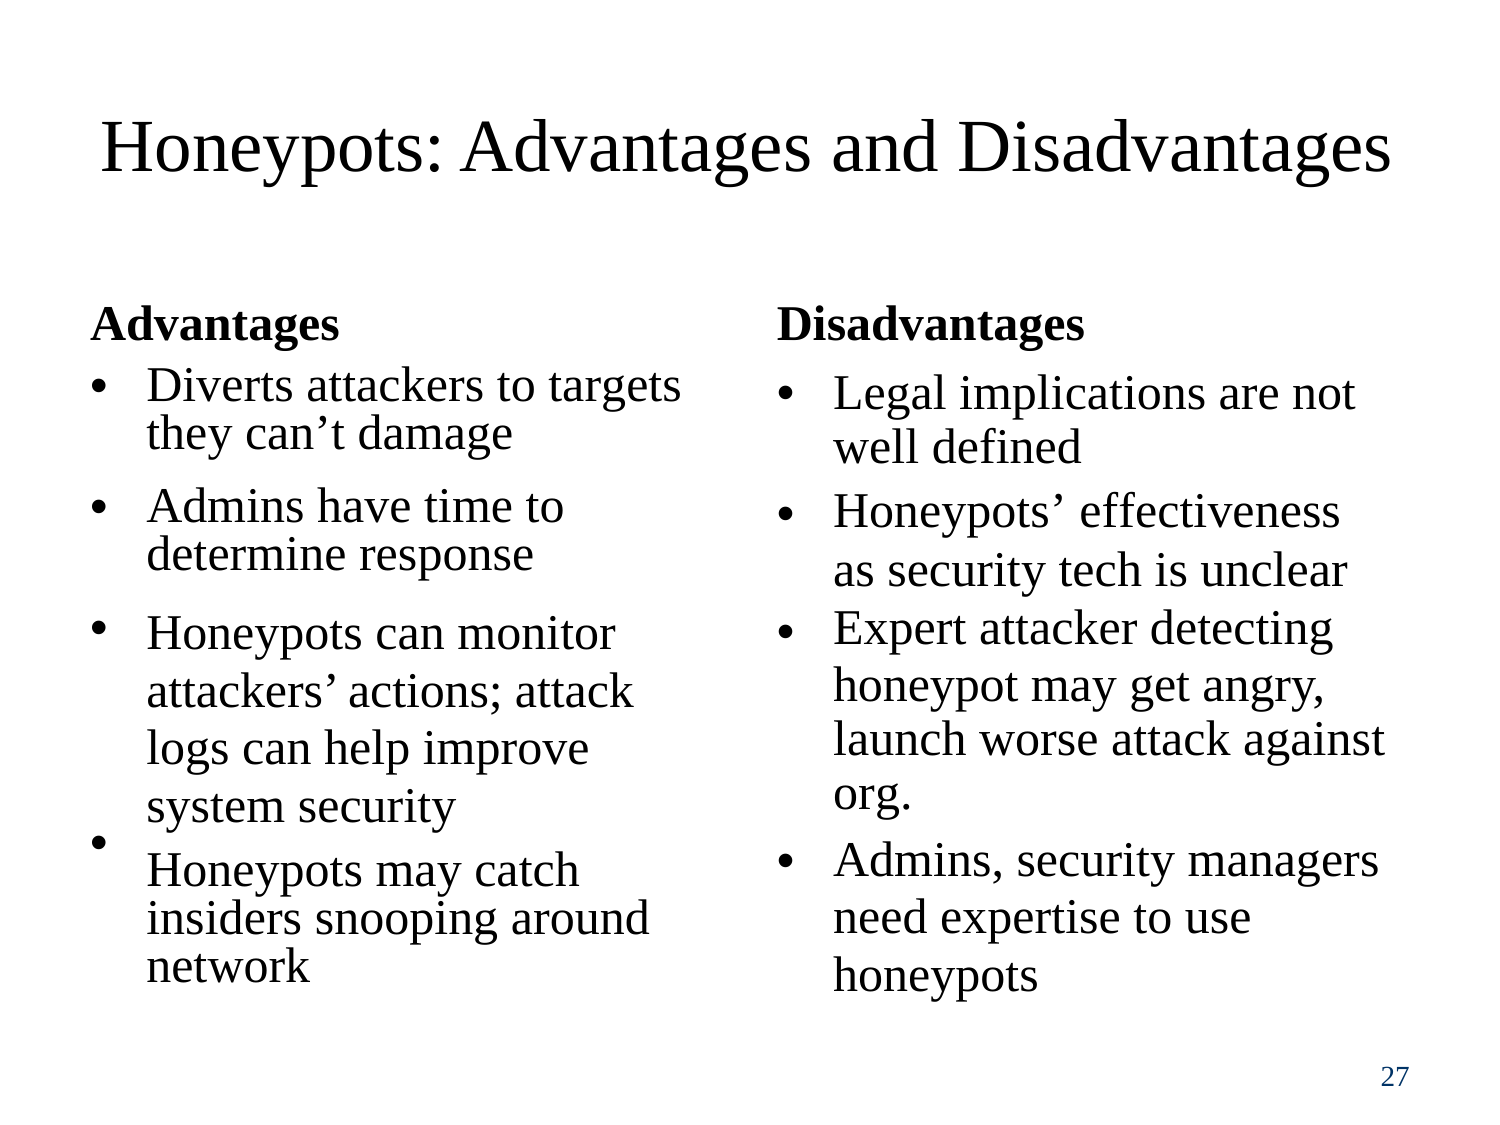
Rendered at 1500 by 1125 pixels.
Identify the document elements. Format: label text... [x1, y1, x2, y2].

text_box • [774, 363, 804, 418]
text_box • [774, 831, 804, 887]
text_box Legal implications are not well defined Honeypots’ effectiveness as security tech is unclear Expert attacker detecting honeypot may get angry, launch worse attack against org. Admins, security managers need expertise to use honeypots [831, 363, 1398, 995]
text_box • [774, 484, 804, 539]
text_box • [87, 477, 117, 532]
text_box • [87, 598, 117, 653]
text_box 27 [1378, 1058, 1417, 1093]
text_box • [87, 356, 117, 412]
text_box Disadvantages [774, 294, 1096, 349]
text_box Advantages [87, 294, 350, 349]
text_box Diverts attackers to targets they can’t damage Admins have time to determine response Honeypots can monitor attackers’ actions; attack logs can help improve system security Honeypots may catch insiders snooping around network [144, 357, 688, 964]
text_box • [774, 602, 804, 657]
text_box Honeypots: Advantages and Disadvantages [98, 104, 1413, 184]
text_box • [87, 813, 117, 868]
